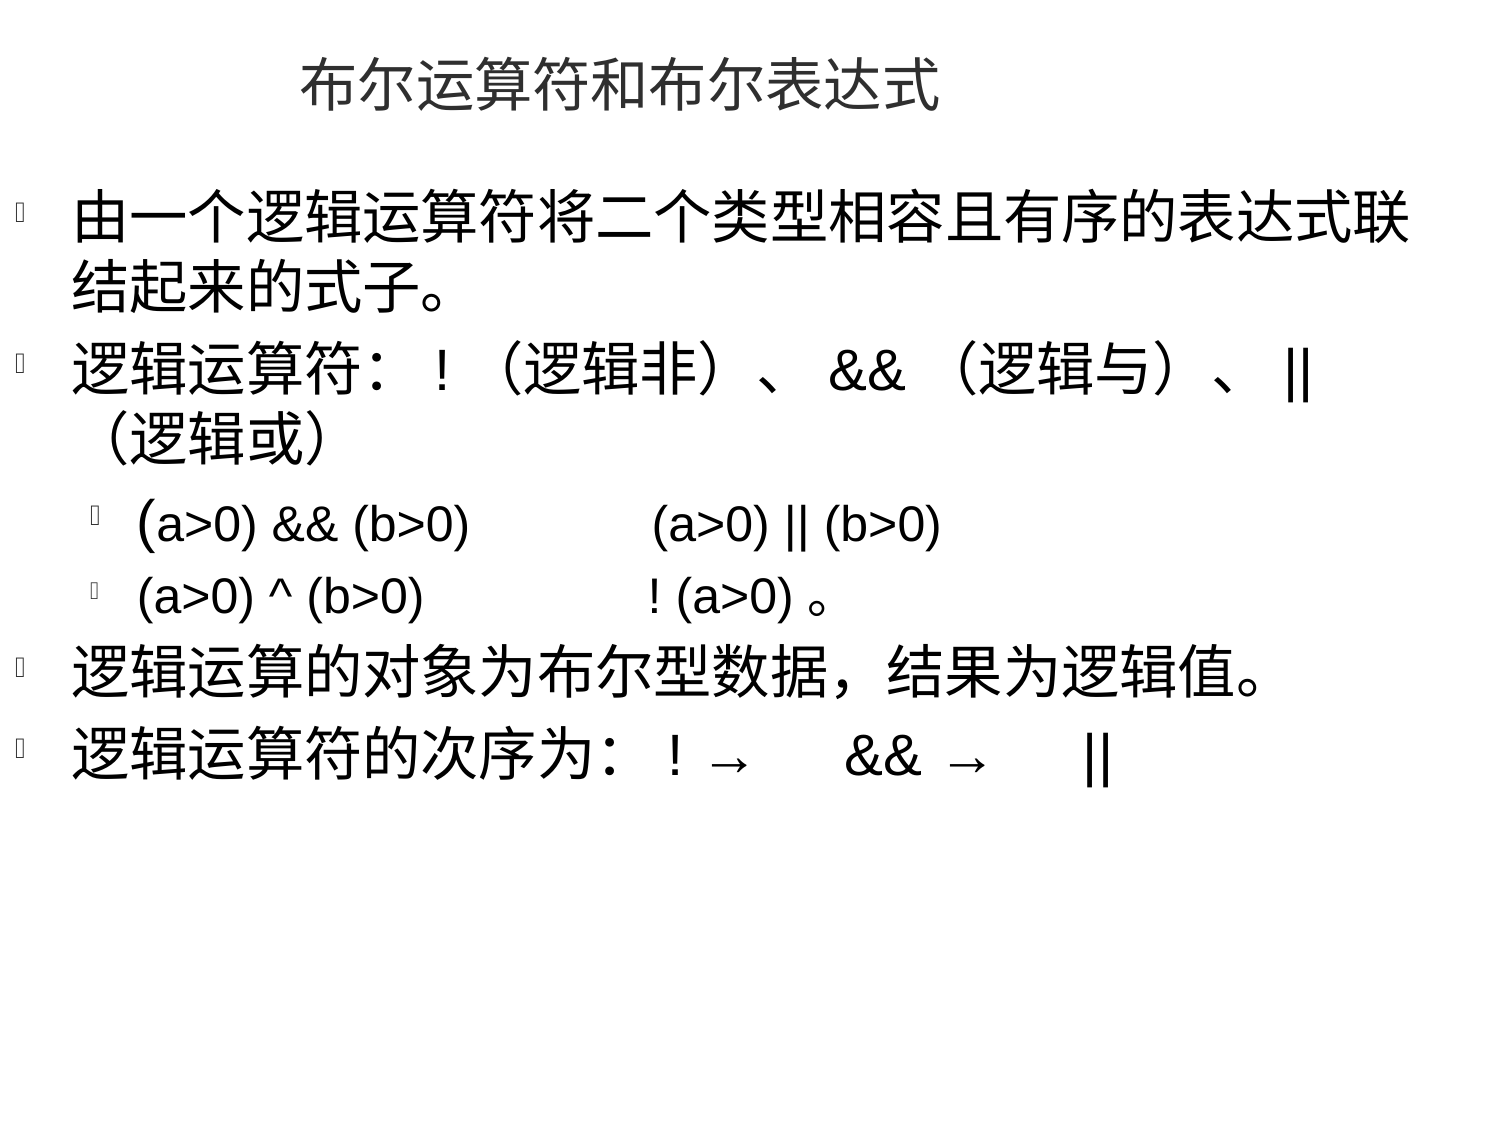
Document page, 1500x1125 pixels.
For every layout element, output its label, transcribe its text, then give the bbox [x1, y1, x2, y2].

list 由一个逻辑运算符将二个类型相容且有序的表达式联结起来的式子。 逻辑运算符：!（逻辑非）、&&（逻辑与）、||（逻辑或） (a>0) && (b>0) (a>0) || (b>0) (a>0) ^ (b>0) ! (a>0)。 逻辑运算的对象为布尔型数据，结果为逻辑值。 逻辑运算符的次序为：! → && → || [0, 172, 1451, 870]
title 布尔运算符和布尔表达式 [0, 0, 1241, 126]
